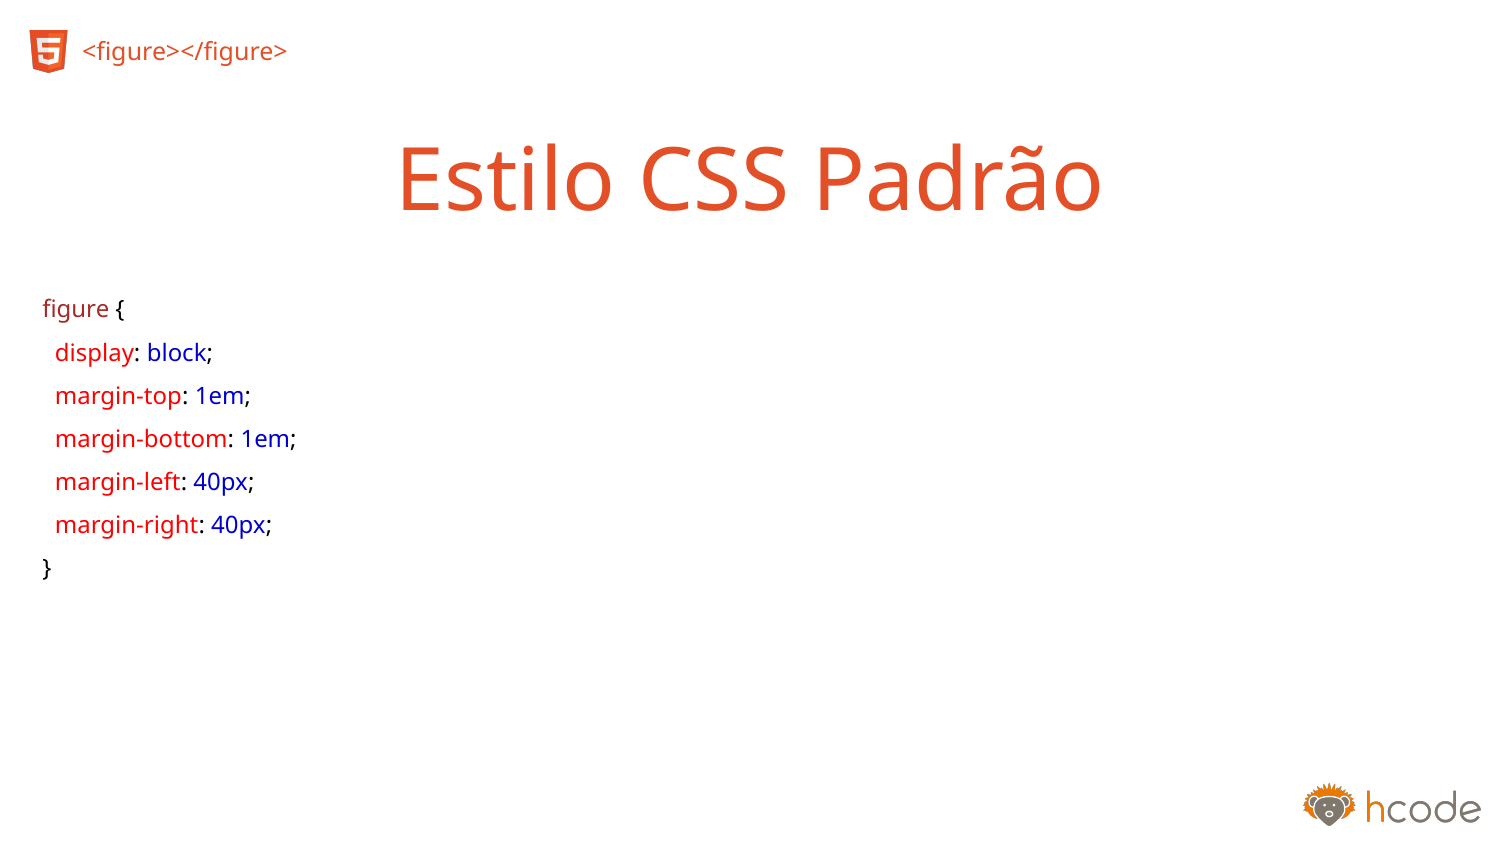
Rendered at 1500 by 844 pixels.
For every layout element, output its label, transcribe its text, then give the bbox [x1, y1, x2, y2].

text_box <figure></figure> [67, 20, 1445, 84]
picture [1303, 783, 1482, 827]
picture [27, 30, 70, 73]
text_box Estilo CSS Padrão [107, 108, 1393, 237]
text_box figure { display: block; margin-top: 1em; margin-bottom: 1em; margin-left: 40px; margin-right: 40px; } [27, 264, 1471, 755]
